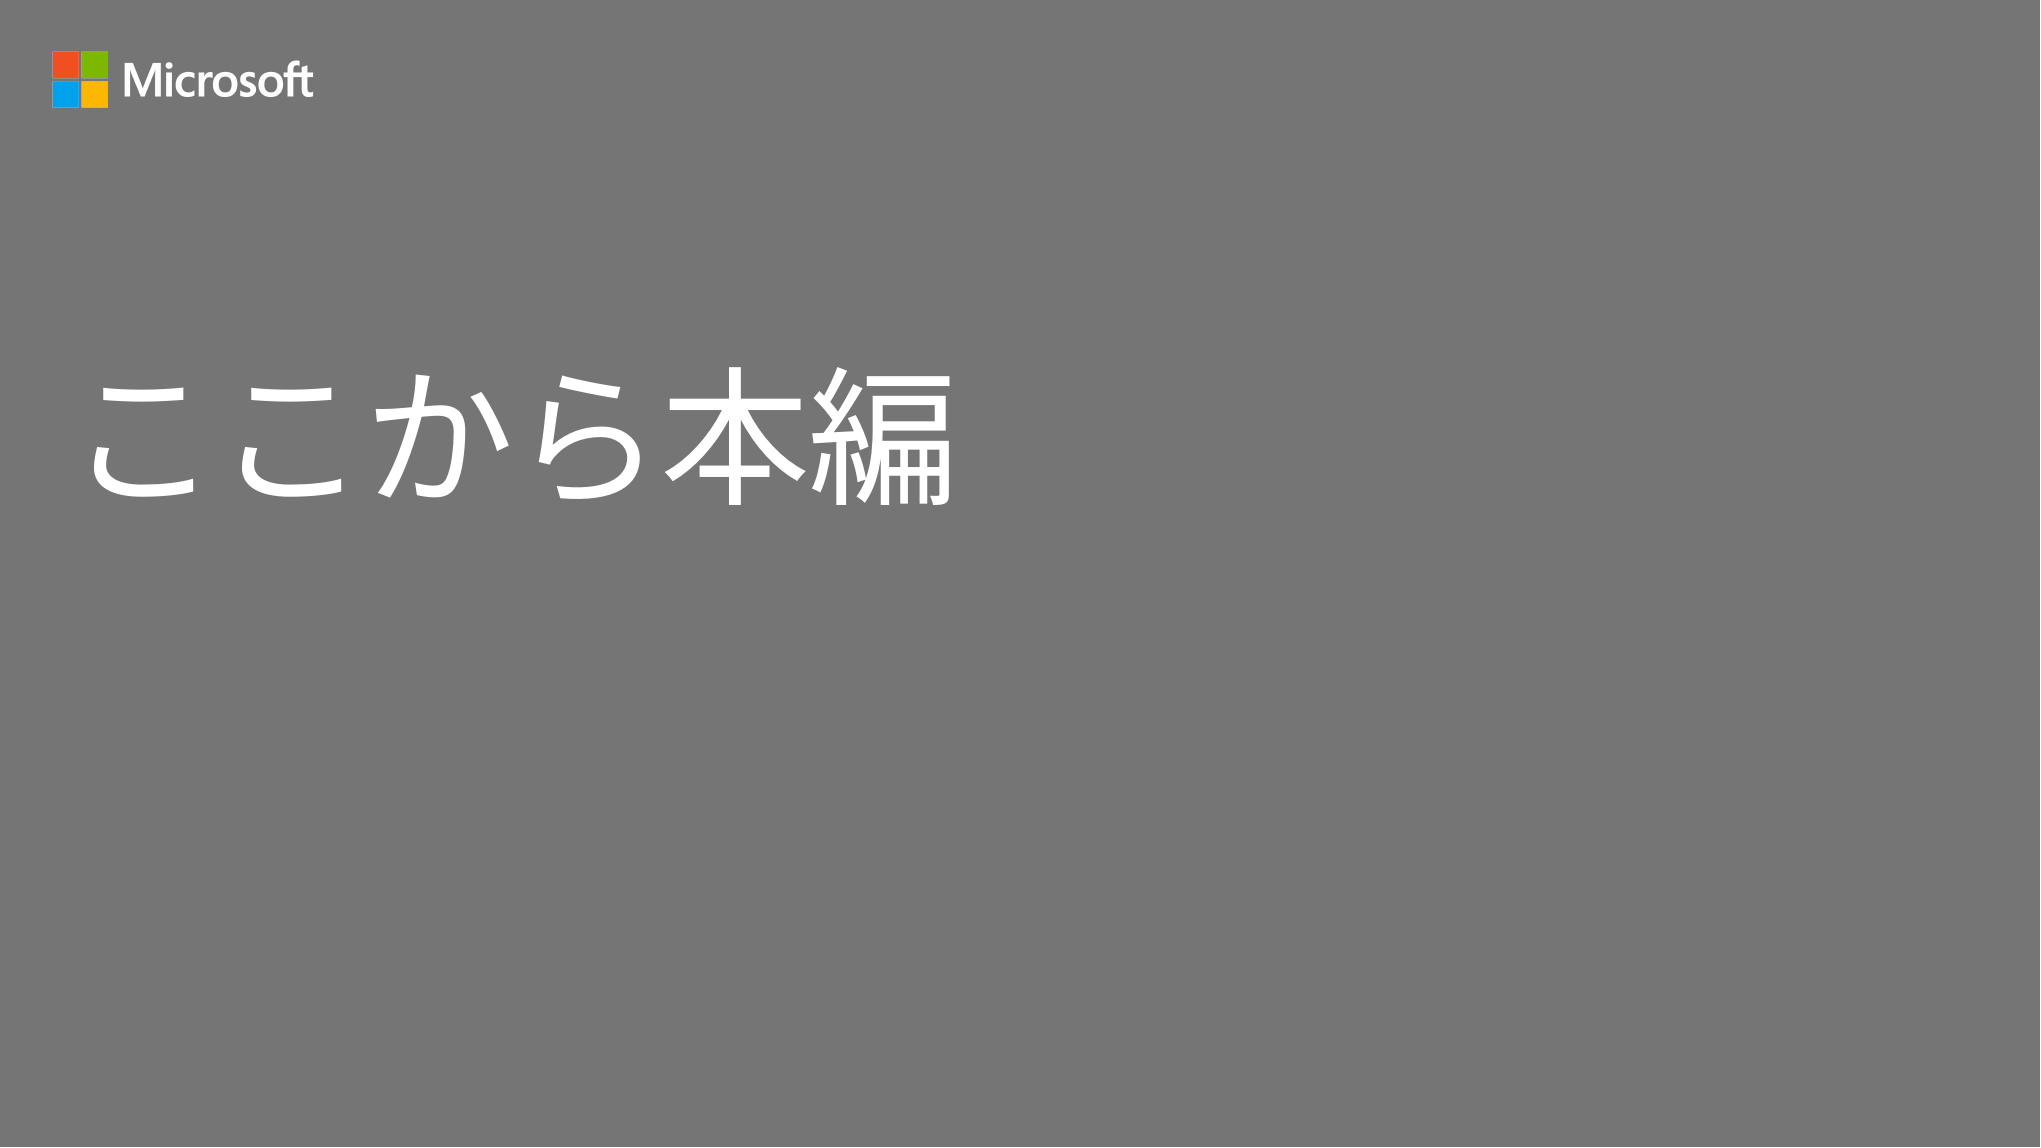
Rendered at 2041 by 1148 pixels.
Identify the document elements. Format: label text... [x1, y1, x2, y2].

title ここから本編 [45, 348, 1996, 543]
picture [16, 18, 349, 141]
